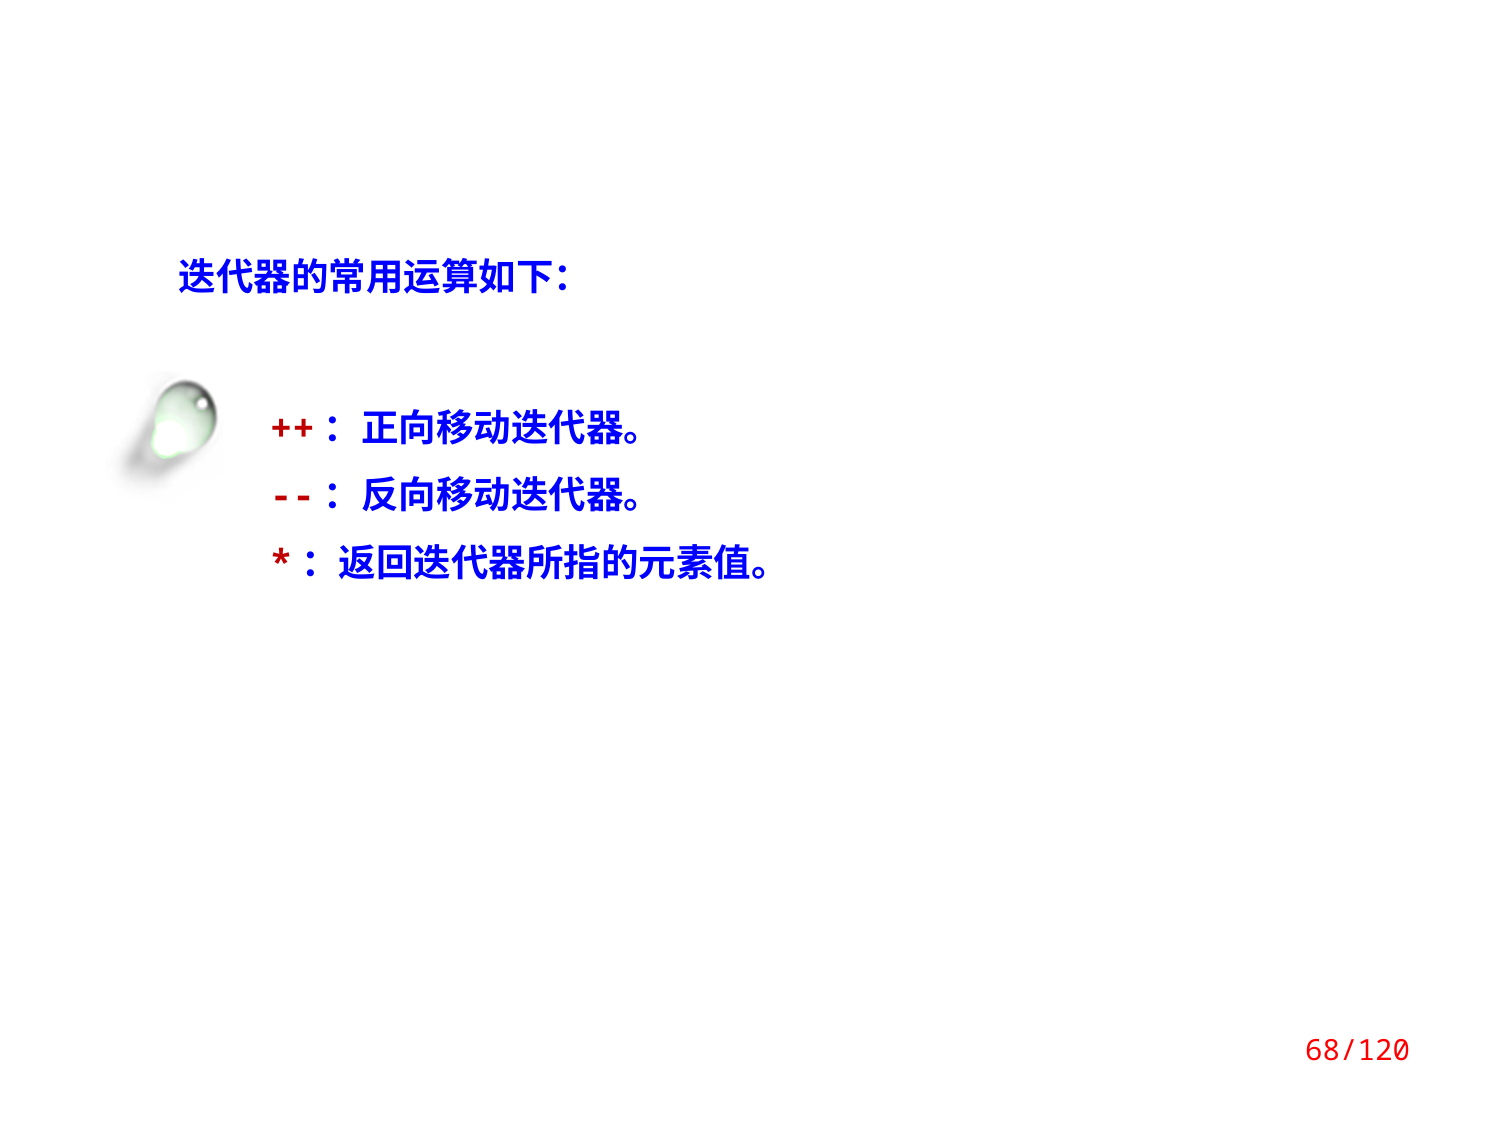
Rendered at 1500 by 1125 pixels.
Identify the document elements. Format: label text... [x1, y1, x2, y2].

picture [105, 371, 223, 513]
slide_number 68/120 [1074, 1023, 1426, 1100]
text_box ++：正向移动迭代器。 --：反向移动迭代器。 *：返回迭代器所指的元素值。 [244, 361, 963, 609]
text_box 迭代器的常用运算如下： [163, 246, 1008, 306]
